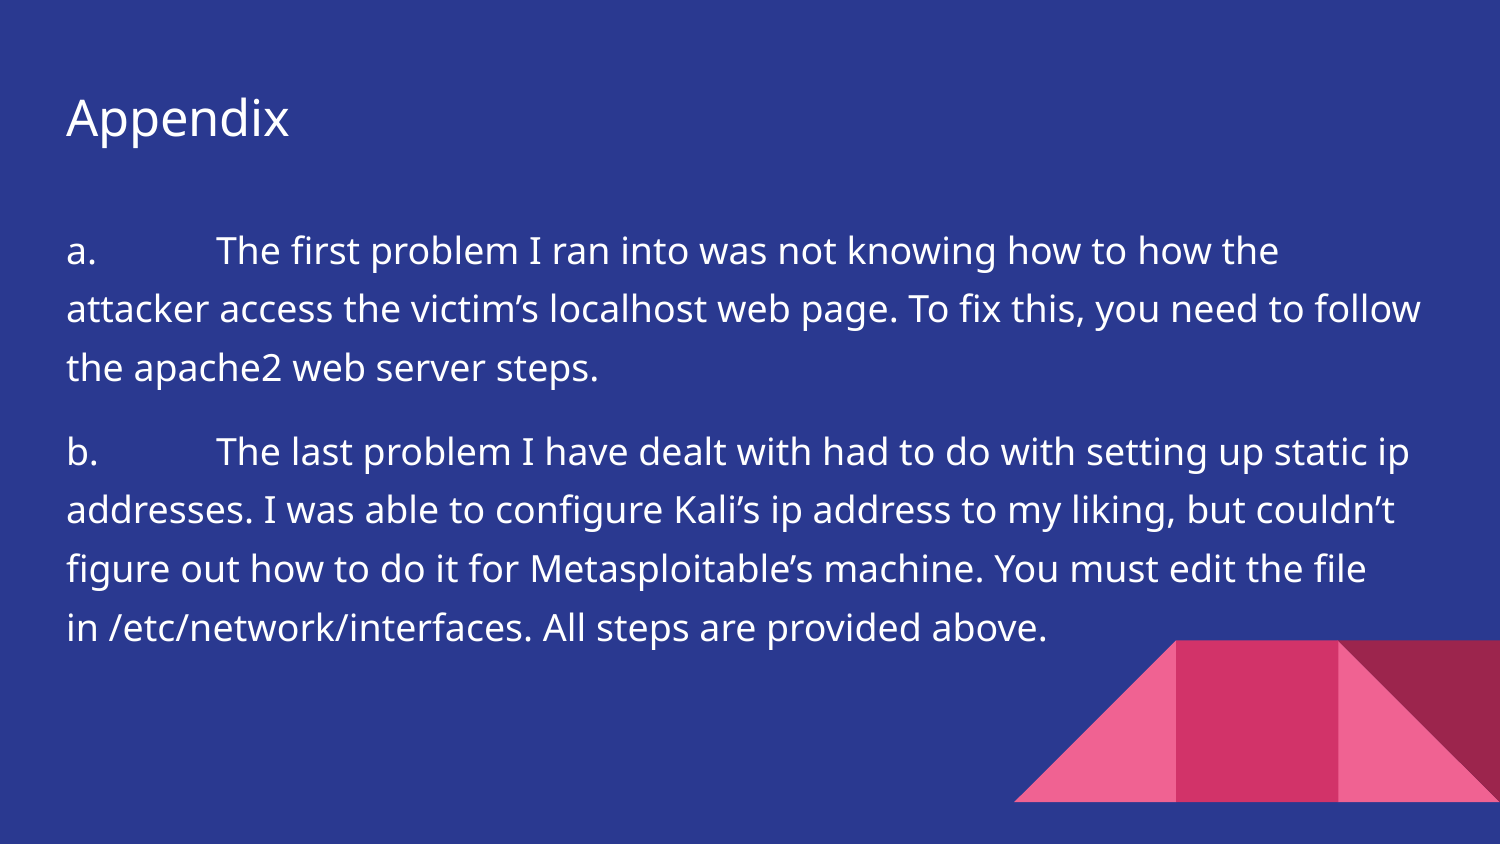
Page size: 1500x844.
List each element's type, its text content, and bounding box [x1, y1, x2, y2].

title Appendix [51, 67, 1449, 167]
list a. The first problem I ran into was not knowing how to how the attacker access the victim’s localhost web page. To fix this, you need to follow the apache2 web server steps. b. The last problem I have dealt with had to do with setting up static ip addresses. I was able to configure Kali’s ip address to my liking, but couldn’t figure out how to do it for Metasploitable’s machine. You must edit the file in /etc/network/interfaces. All steps are provided above. [51, 201, 1449, 750]
